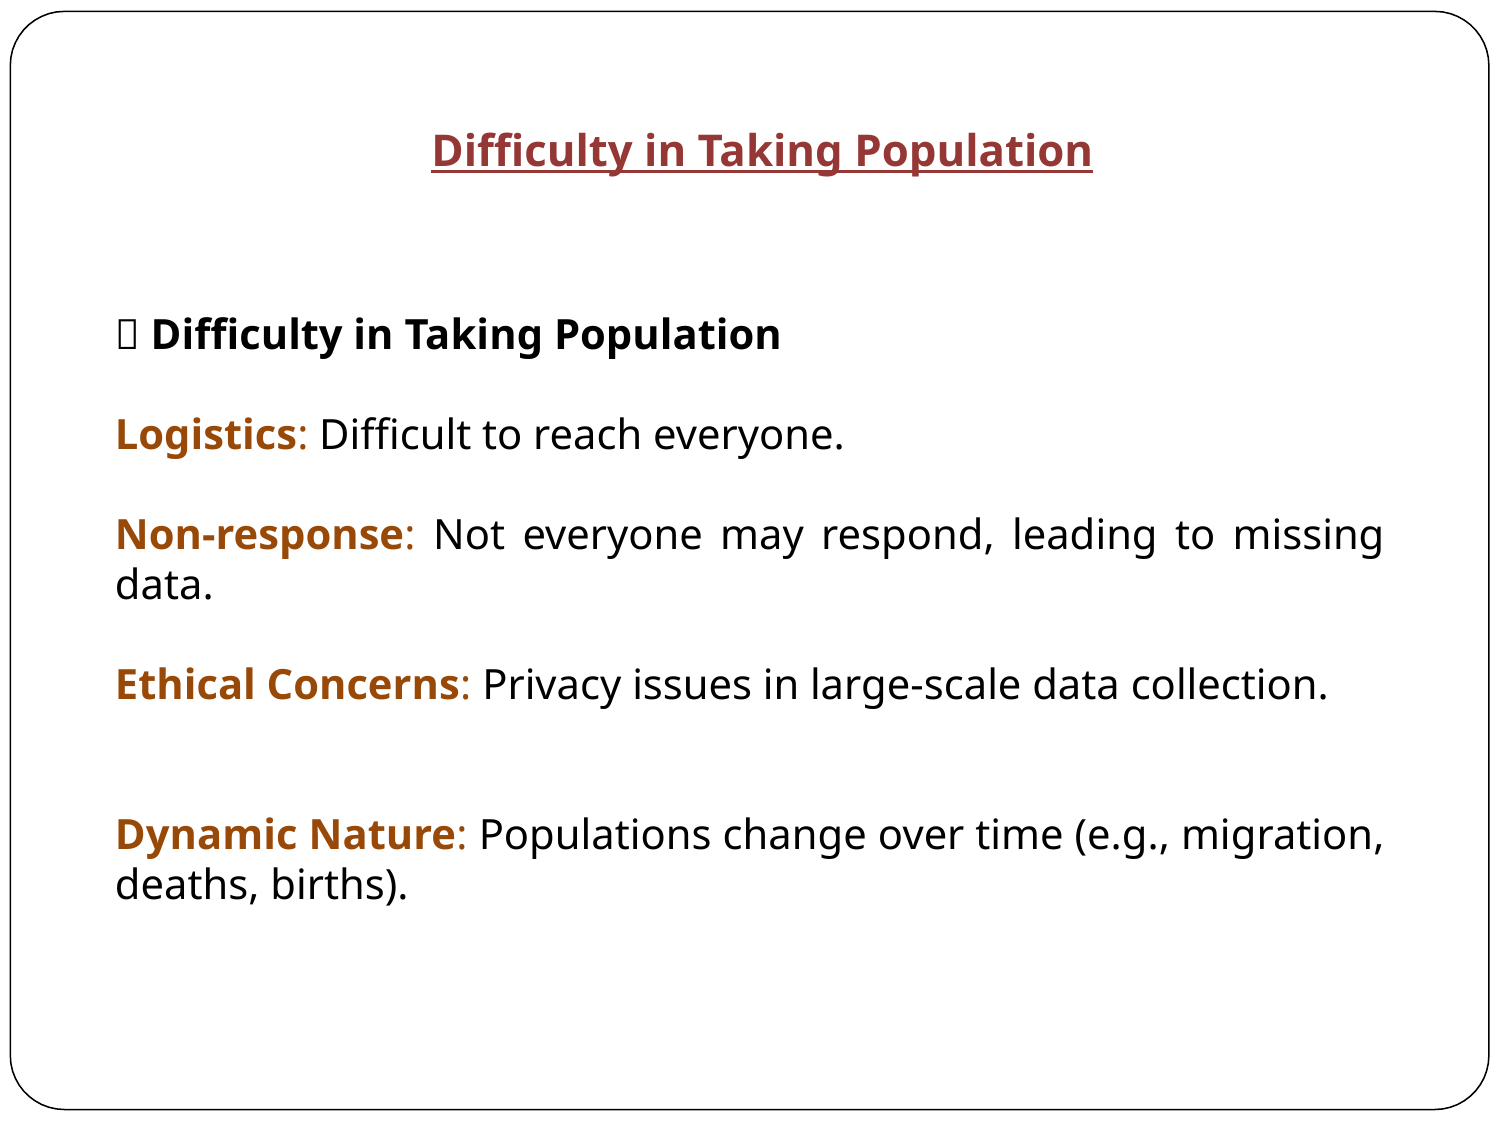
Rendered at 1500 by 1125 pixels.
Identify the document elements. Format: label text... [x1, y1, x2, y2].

text_box 🧩 Difficulty in Taking Population Logistics: Difficult to reach everyone. Non-response: Not everyone may respond, leading to missing data. Ethical Concerns: Privacy issues in large-scale data collection. Dynamic Nature: Populations change over time (e.g., migration, deaths, births). [99, 299, 1400, 916]
text_box Difficulty in Taking Population [87, 24, 1438, 535]
